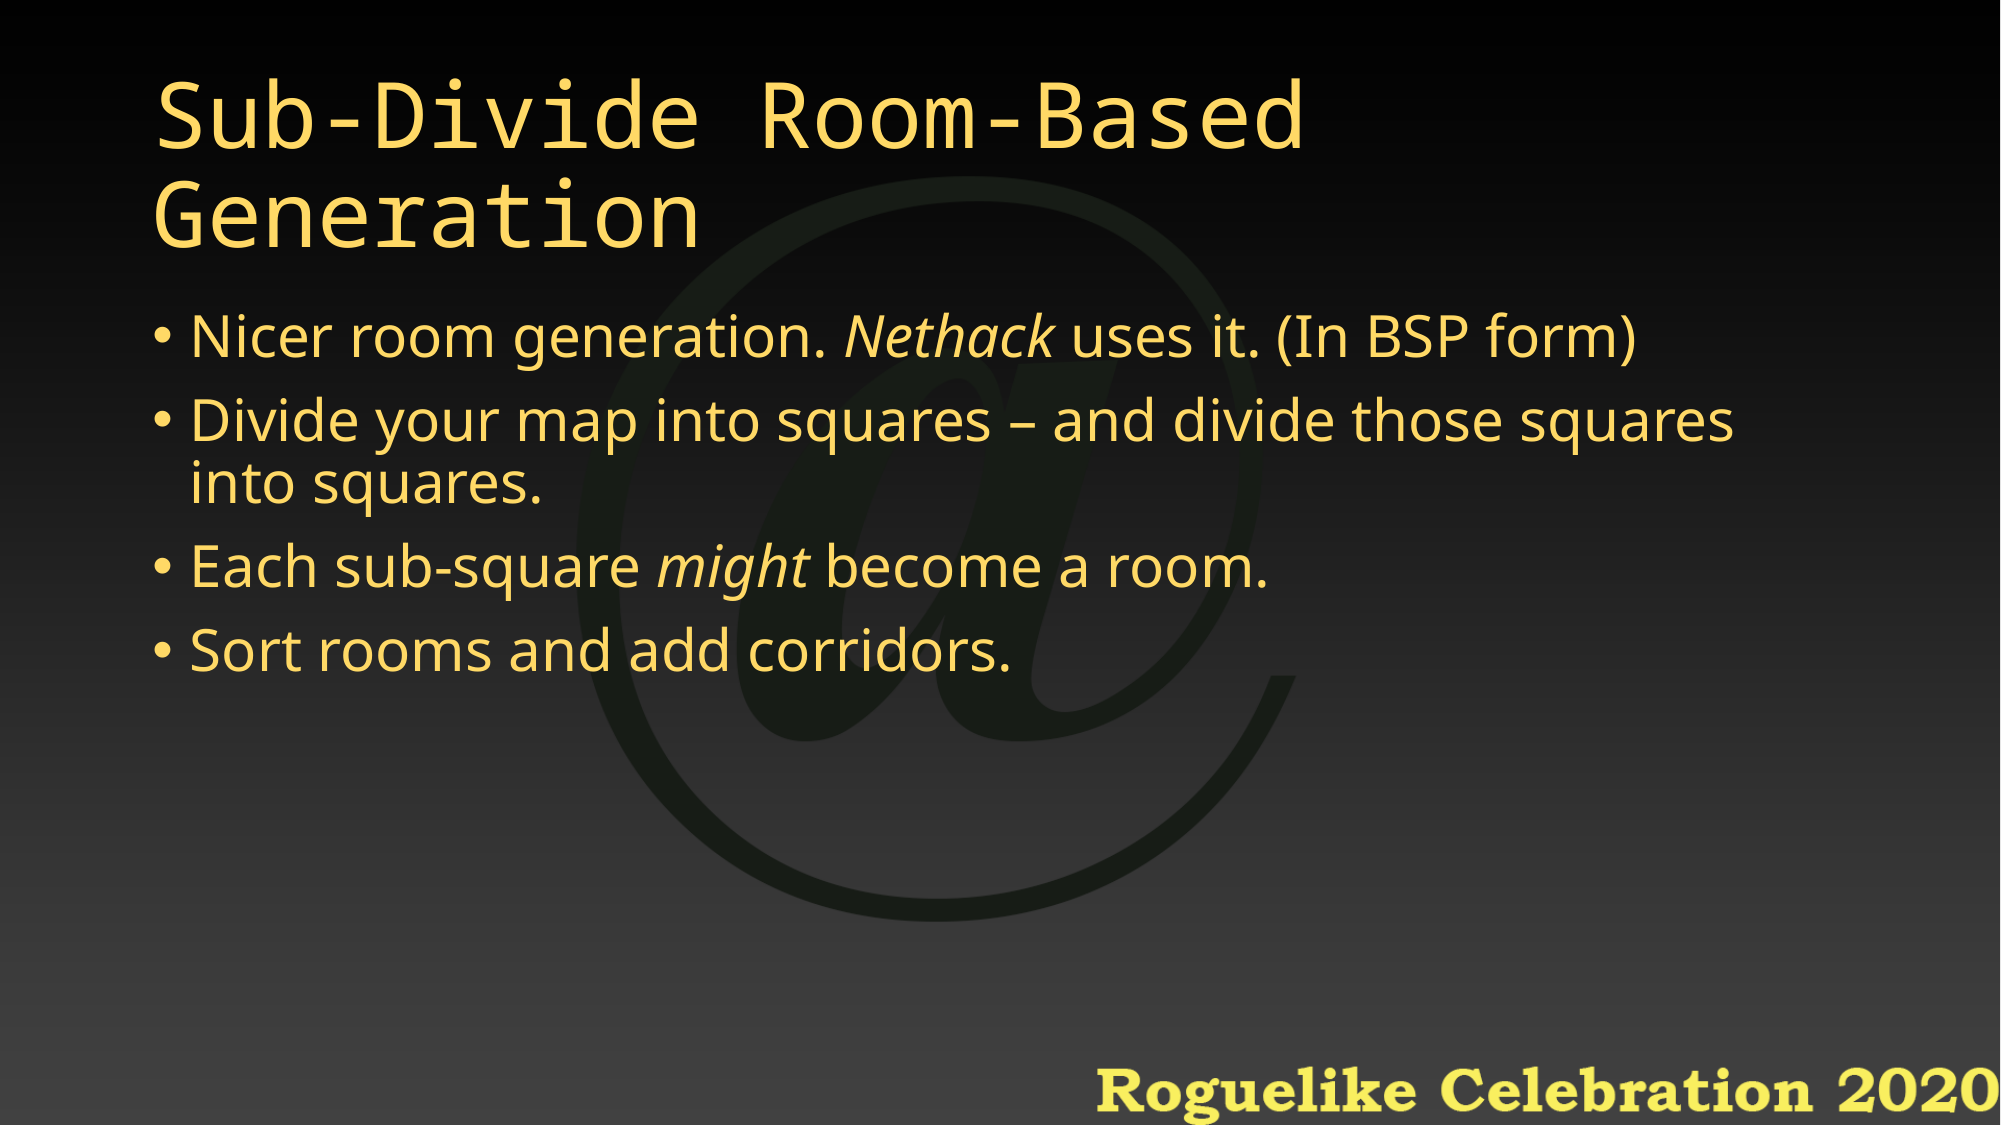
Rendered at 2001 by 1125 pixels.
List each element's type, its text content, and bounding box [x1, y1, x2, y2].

list Nicer room generation. Nethack uses it. (In BSP form) Divide your map into squares – and divide those squares into squares. Each sub-square might become a room. Sort rooms and add corridors. [137, 299, 1863, 1014]
picture [0, 0, 2001, 1125]
title Sub-Divide Room-Based Generation [137, 59, 1863, 278]
